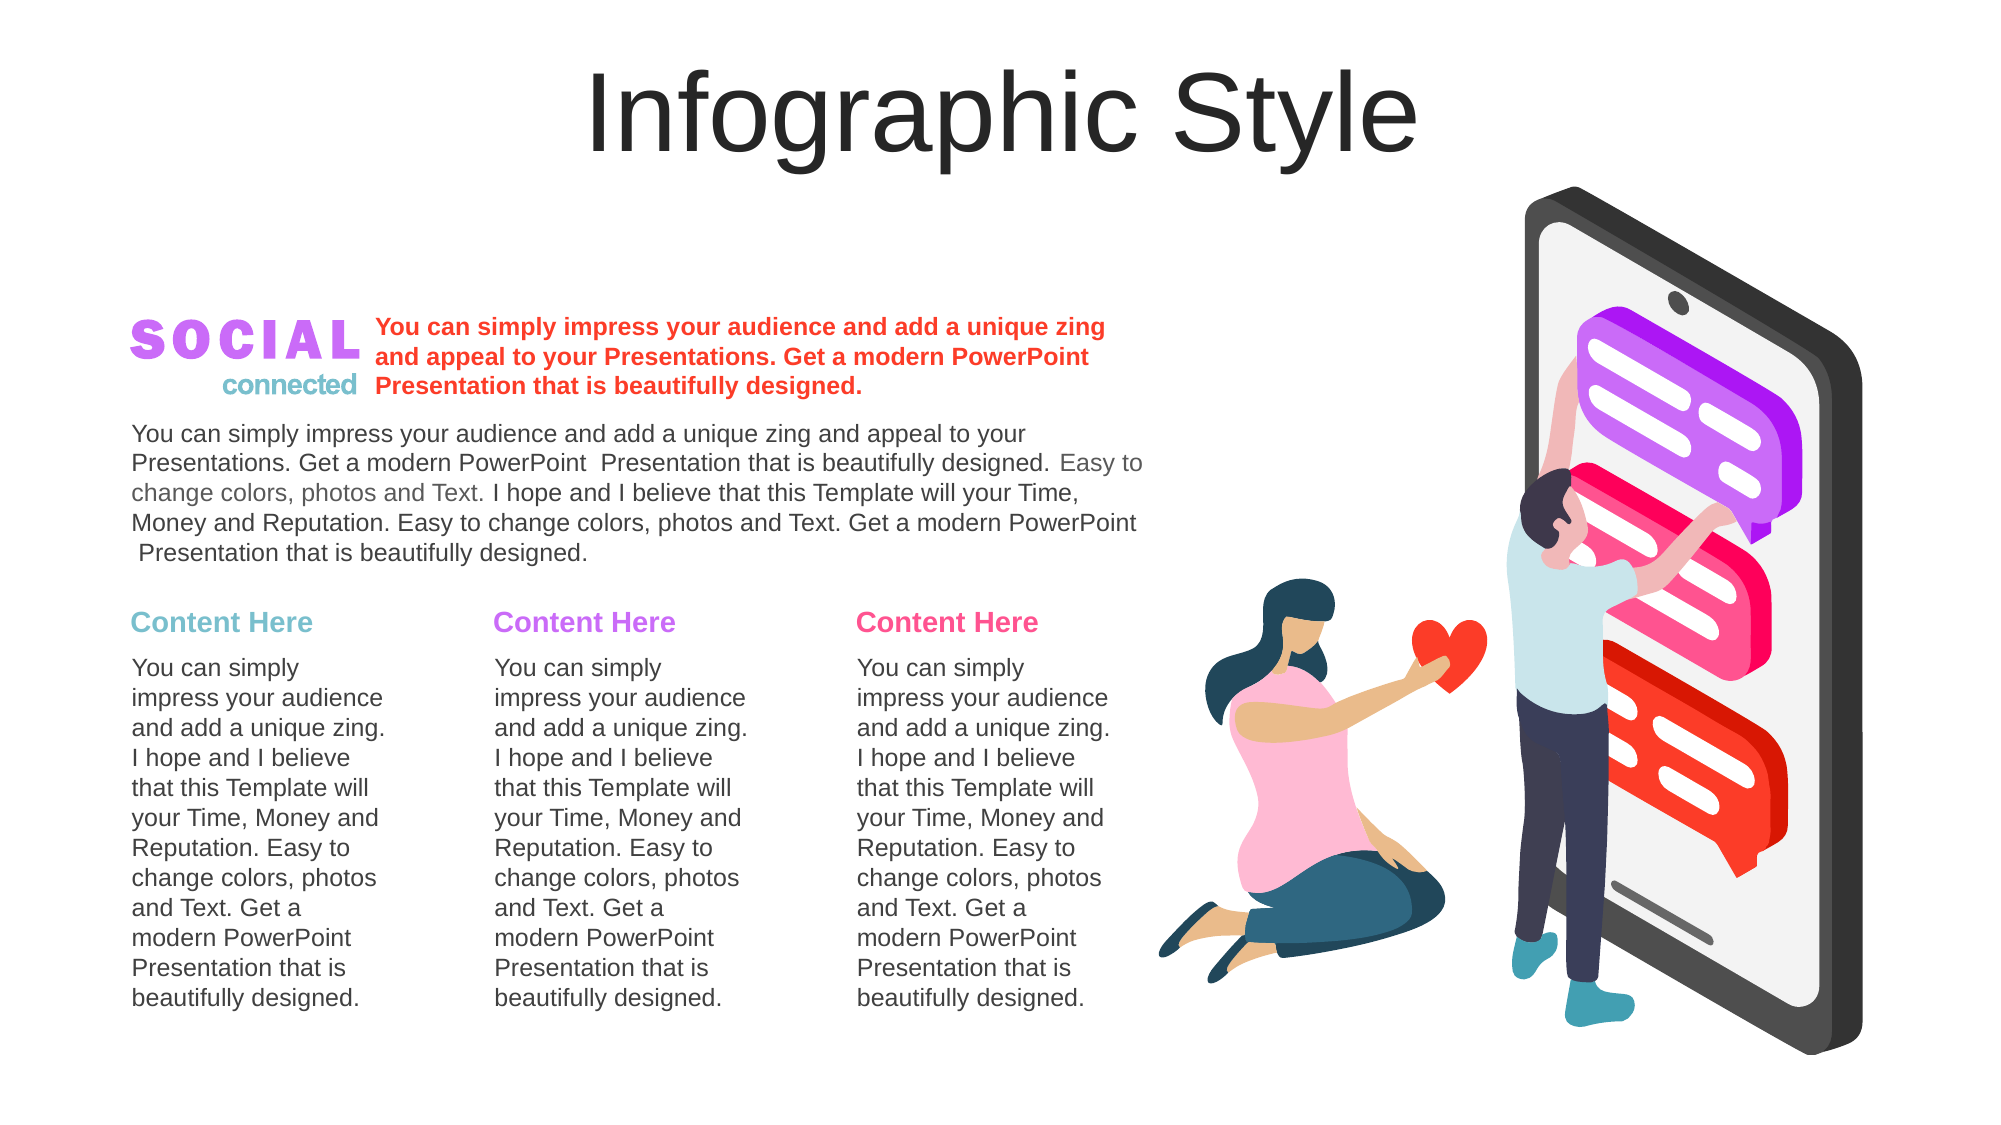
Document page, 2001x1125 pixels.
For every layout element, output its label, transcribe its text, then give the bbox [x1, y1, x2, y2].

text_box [1546, 306, 1803, 878]
list Infographic Style [53, 55, 1952, 175]
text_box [1506, 355, 1723, 1028]
text_box [1452, 619, 1489, 694]
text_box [129, 319, 360, 395]
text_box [115, 595, 404, 1023]
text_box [841, 595, 1129, 1023]
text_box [1524, 186, 1863, 1055]
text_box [478, 595, 766, 1023]
text_box You can simply impress your audience and add a unique zing and appeal to your Presentations. Get a modern PowerPoint Presentation that is beautifully designed. [360, 302, 1159, 408]
text_box You can simply impress your audience and add a unique zing and appeal to your Presentations. Get a modern PowerPoint Presentation that is beautifully designed. Easy to change colors, photos and Text. I hope and I believe that this Template will your Time, Money and Reputation. Easy to change colors, photos and Text. Get a modern PowerPoint Presentation that is beautifully designed. [116, 409, 1159, 575]
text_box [1158, 578, 1452, 984]
